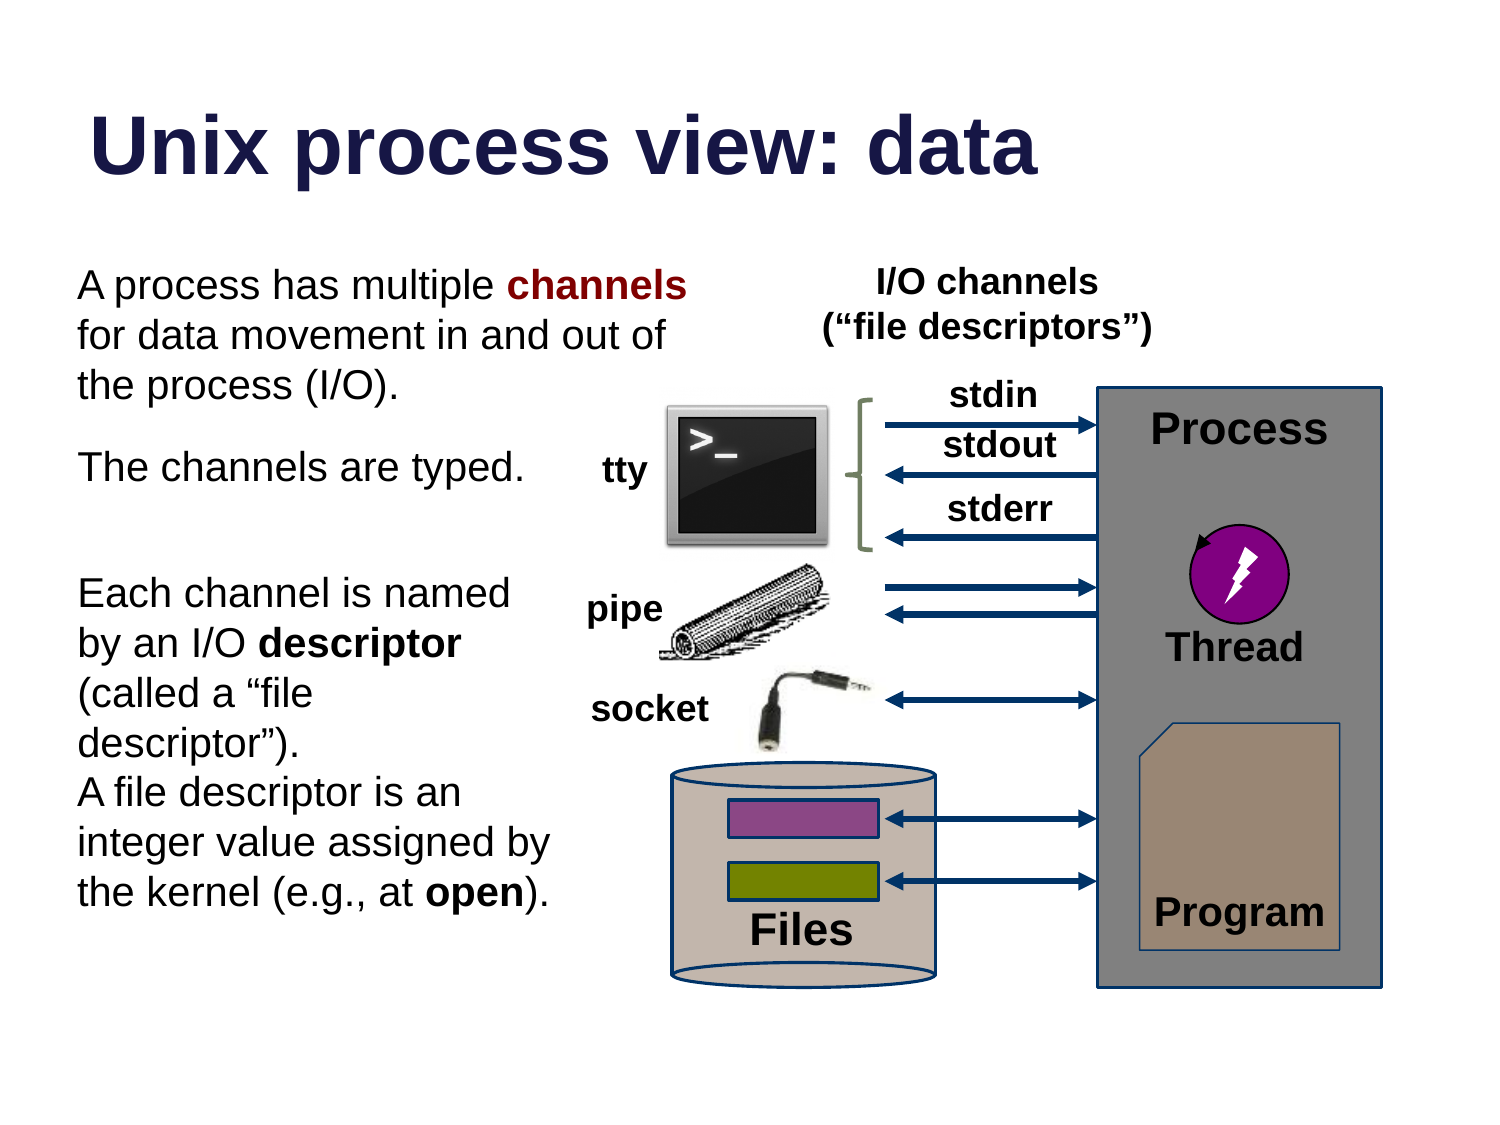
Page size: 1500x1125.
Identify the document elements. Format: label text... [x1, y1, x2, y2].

text_box I/O channels (“file descriptors”) [750, 249, 1225, 356]
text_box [1189, 524, 1289, 624]
text_box Program [1138, 877, 1340, 993]
text_box socket [574, 676, 707, 737]
text_box Files [675, 891, 929, 962]
text_box [672, 766, 707, 784]
text_box [728, 862, 879, 891]
text_box [672, 776, 936, 974]
text_box pipe [563, 576, 654, 637]
text_box stdout [924, 434, 1075, 473]
text_box [929, 771, 936, 779]
text_box [1097, 387, 1382, 988]
text_box stderr [924, 484, 1075, 536]
text_box [1139, 723, 1340, 877]
title Unix process view: data [75, 0, 1425, 200]
text_box stdout [924, 412, 1075, 424]
text_box The channels are typed. [62, 432, 563, 498]
text_box Each channel is named by an I/O descriptor (called a “file descriptor”). [62, 558, 563, 774]
text_box tty [563, 437, 654, 498]
text_box stdin [924, 362, 1063, 412]
text_box Thread [1150, 612, 1329, 678]
text_box A file descriptor is an integer value assigned by the kernel (e.g., at open). [62, 757, 588, 923]
text_box A process has multiple channels for data movement in and out of the process (I/O). [62, 249, 725, 416]
picture [659, 387, 926, 788]
text_box [847, 399, 873, 550]
text_box Process [1119, 391, 1360, 462]
text_box [728, 800, 879, 838]
text_box [672, 962, 936, 988]
